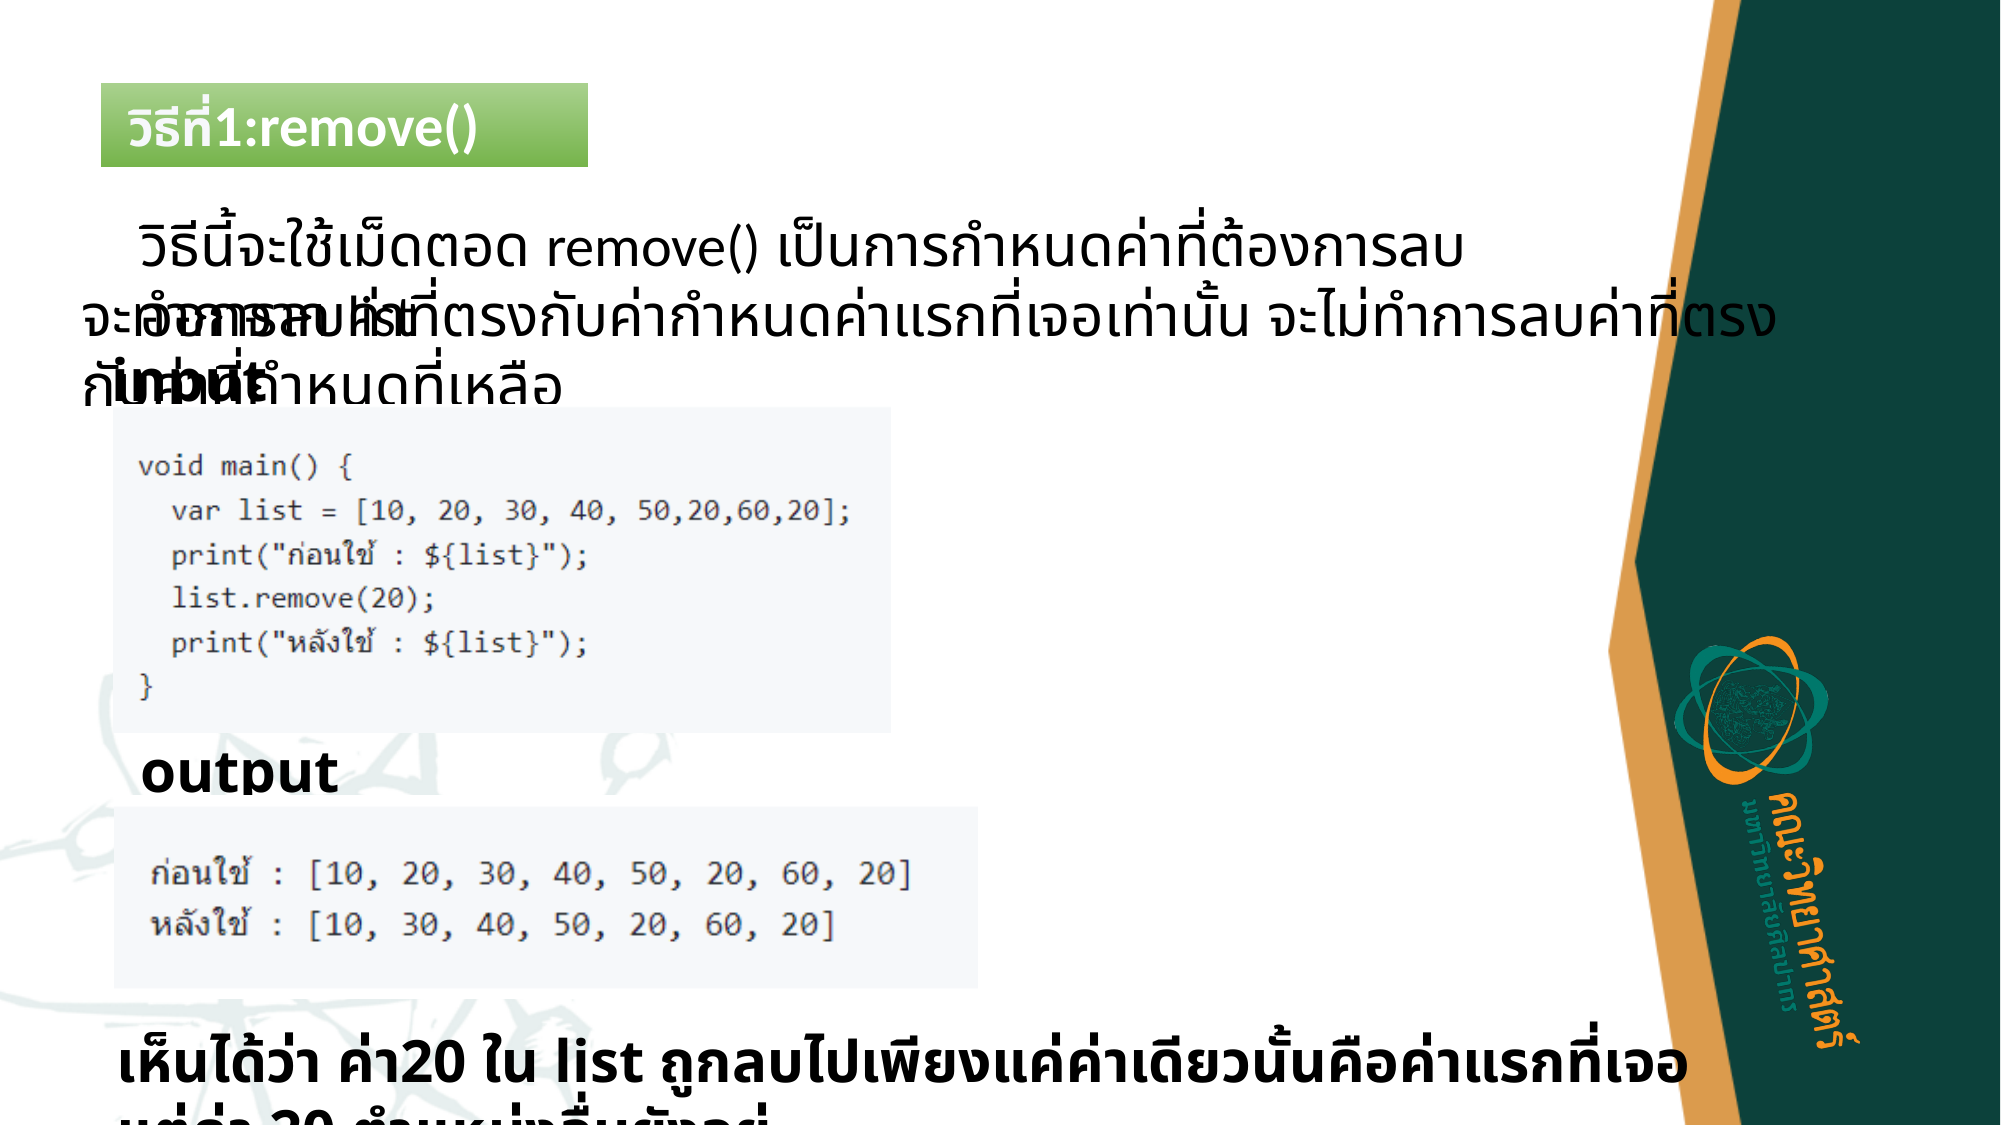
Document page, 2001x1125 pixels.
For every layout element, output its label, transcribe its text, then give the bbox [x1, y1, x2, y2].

text_box วิธีนี้จะใช้เม็ดตอด remove() เป็นการกำหนดค่าที่ต้องการลบออกจาก list [125, 200, 1533, 270]
text_box จะทำการลบค่าที่ตรงกับค่ากำหนดค่าแรกที่เจอเท่านั้น จะไม่ทำการลบค่าที่ตรงกับค่าที่กำหนดที่เหลือ [66, 270, 1804, 425]
text_box เห็นได้ว่า ค่า20 ใน list ถูกลบไปเพียงแค่ค่าเดียวนั้นคือค่าแรกที่เจอแต่ค่า 20 ตำแหน่งอื่นยังอยู่ [101, 1017, 1769, 1125]
text_box [101, 83, 588, 167]
text_box วิธีที่1:remove() [113, 80, 577, 166]
picture [0, 0, 2001, 1125]
text_box output [125, 733, 358, 795]
